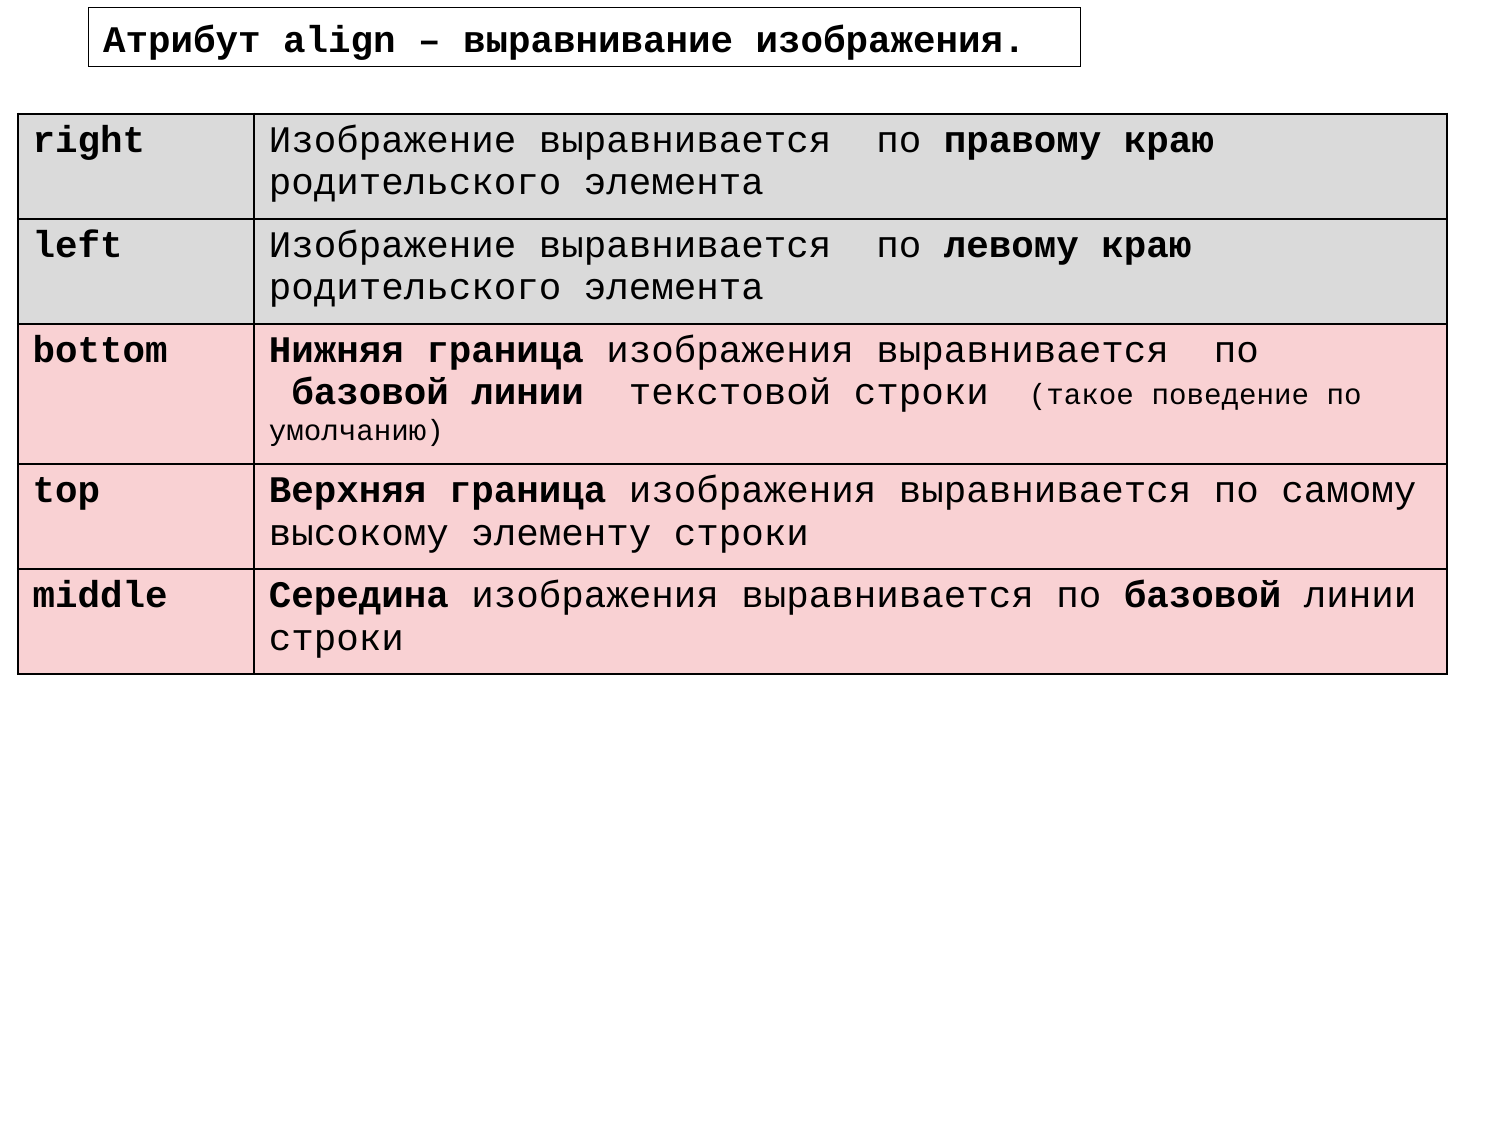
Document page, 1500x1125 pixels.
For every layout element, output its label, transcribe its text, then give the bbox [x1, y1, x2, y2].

text_box Атрибут align – выравнивание изображения. [88, 7, 1081, 67]
table_cell Середина изображения выравнивается по базовой линии строки [255, 570, 1446, 673]
table_header right [19, 115, 253, 218]
table_cell Верхняя граница изображения выравнивается по самому высокому элементу строки [255, 465, 1446, 568]
table_cell top [19, 465, 253, 568]
table_header Изображение выравнивается по правому краю родительского элемента [255, 115, 1446, 218]
table_cell Нижняя граница изображения выравнивается по базовой линии текстовой строки (такое поведение по умолчанию) [255, 325, 1446, 463]
table_cell middle [19, 570, 253, 673]
table_cell left [19, 220, 253, 323]
table_cell bottom [19, 325, 253, 463]
table_cell Изображение выравнивается по левому краю родительского элемента [255, 220, 1446, 323]
